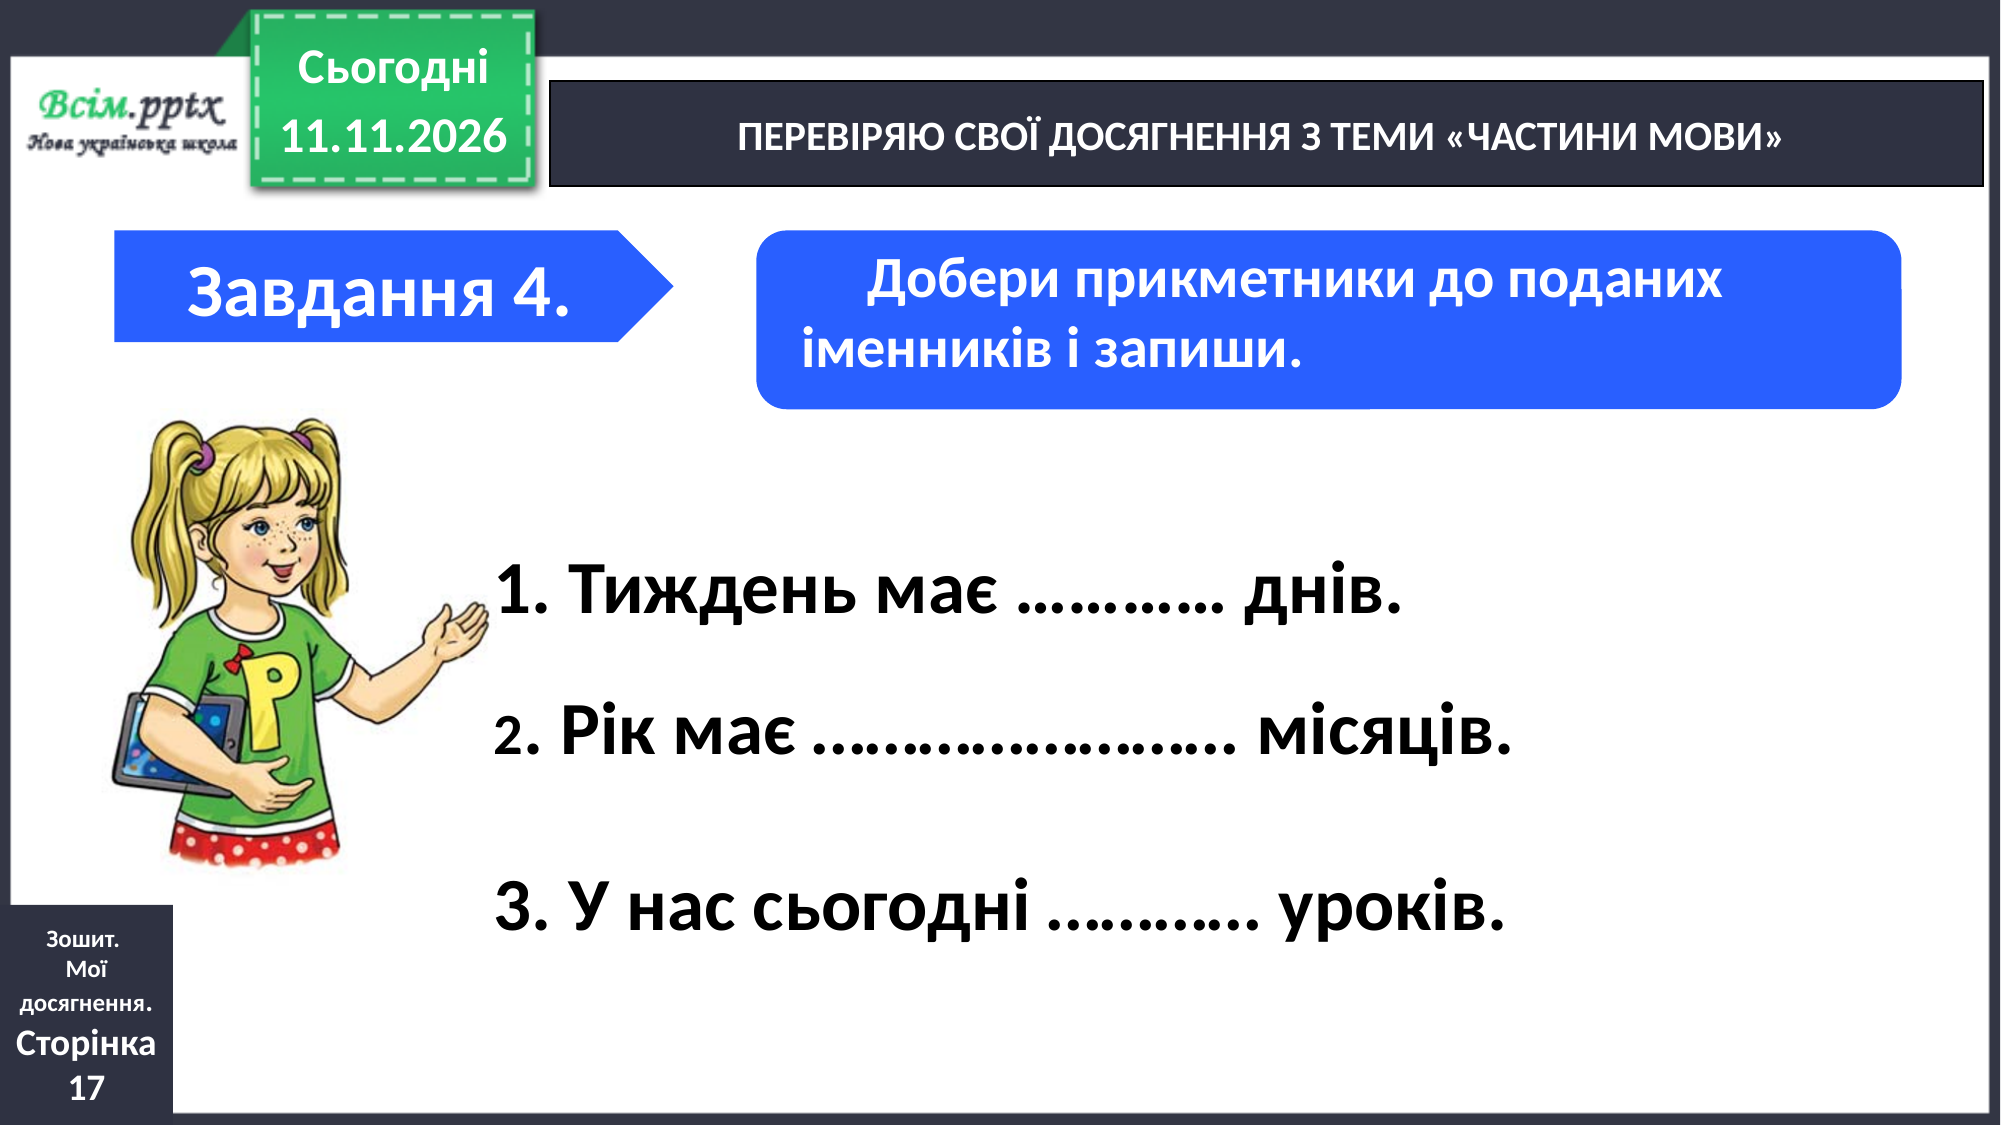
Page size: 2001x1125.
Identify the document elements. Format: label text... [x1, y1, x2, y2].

text_box Добери прикметники до поданих іменників і запиши. [786, 231, 1870, 387]
text_box 3. У нас сьогодні ………… уроків. [465, 804, 1902, 1066]
text_box Зошит. Мої досягнення. Сторінка 17 [0, 904, 174, 1125]
text_box 1. Тиждень має ………… днів. [499, 452, 1902, 666]
text_box ПЕРЕВІРЯЮ СВОЇ ДОСЯГНЕННЯ З ТЕМИ «ЧАСТИНИ МОВИ» [549, 80, 1984, 187]
text_box 19.03.2022 [263, 101, 524, 164]
text_box 2. Рік має …………………… місяців. [499, 628, 1902, 841]
picture [0, 0, 2001, 1125]
text_box [756, 230, 1902, 410]
text_box Сьогодні [284, 26, 535, 101]
text_box Завдання 4. [114, 230, 674, 343]
